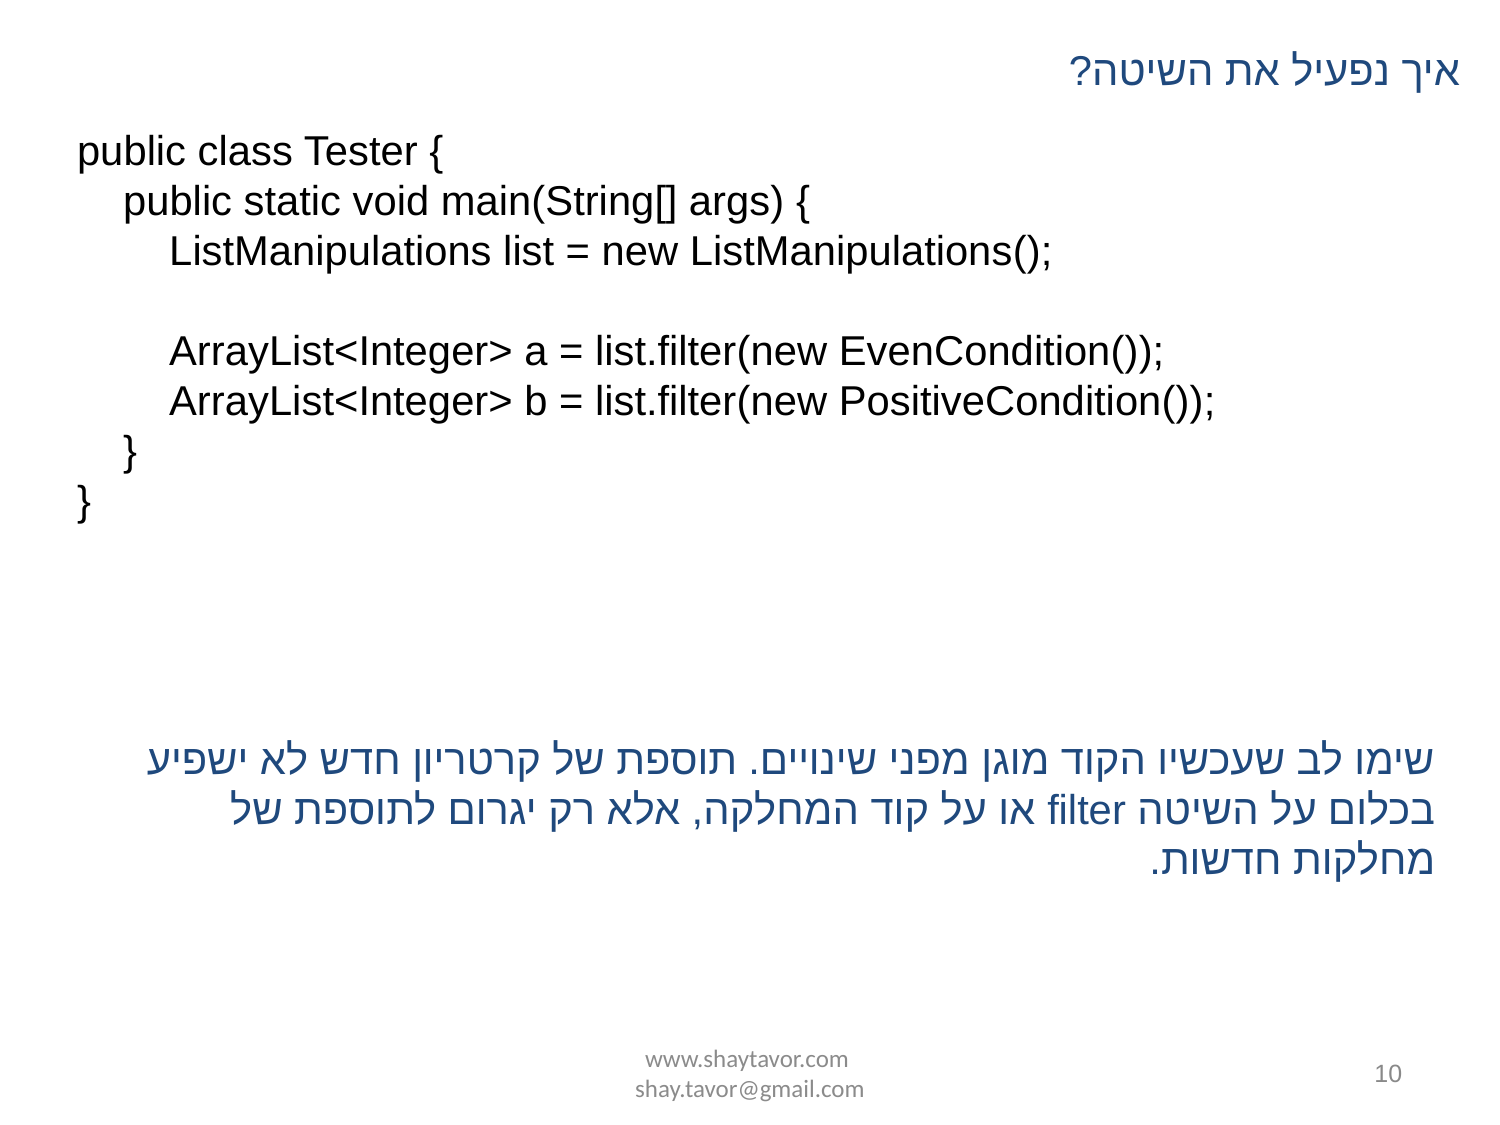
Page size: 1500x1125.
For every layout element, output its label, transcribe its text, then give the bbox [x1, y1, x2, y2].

text_box שימו לב שעכשיו הקוד מוגן מפני שינויים. תוספת של קרטריון חדש לא ישפיע בכלום על השיטה filter או על קוד המחלקה, אלא רק יגרום לתוספת של מחלקות חדשות. [62, 725, 1450, 890]
slide_number 10 [1359, 1042, 1425, 1103]
text_box public class Tester { public static void main(String[] args) { ListManipulations list = new ListManipulations(); ArrayList<Integer> a = list.filter(new EvenCondition()); ArrayList<Integer> b = list.filter(new PositiveCondition()); } } [62, 116, 1425, 532]
text_box איך נפעיל את השיטה? [87, 36, 1475, 102]
footer www.shaytavor.com shay.tavor@gmail.com [512, 1042, 988, 1103]
